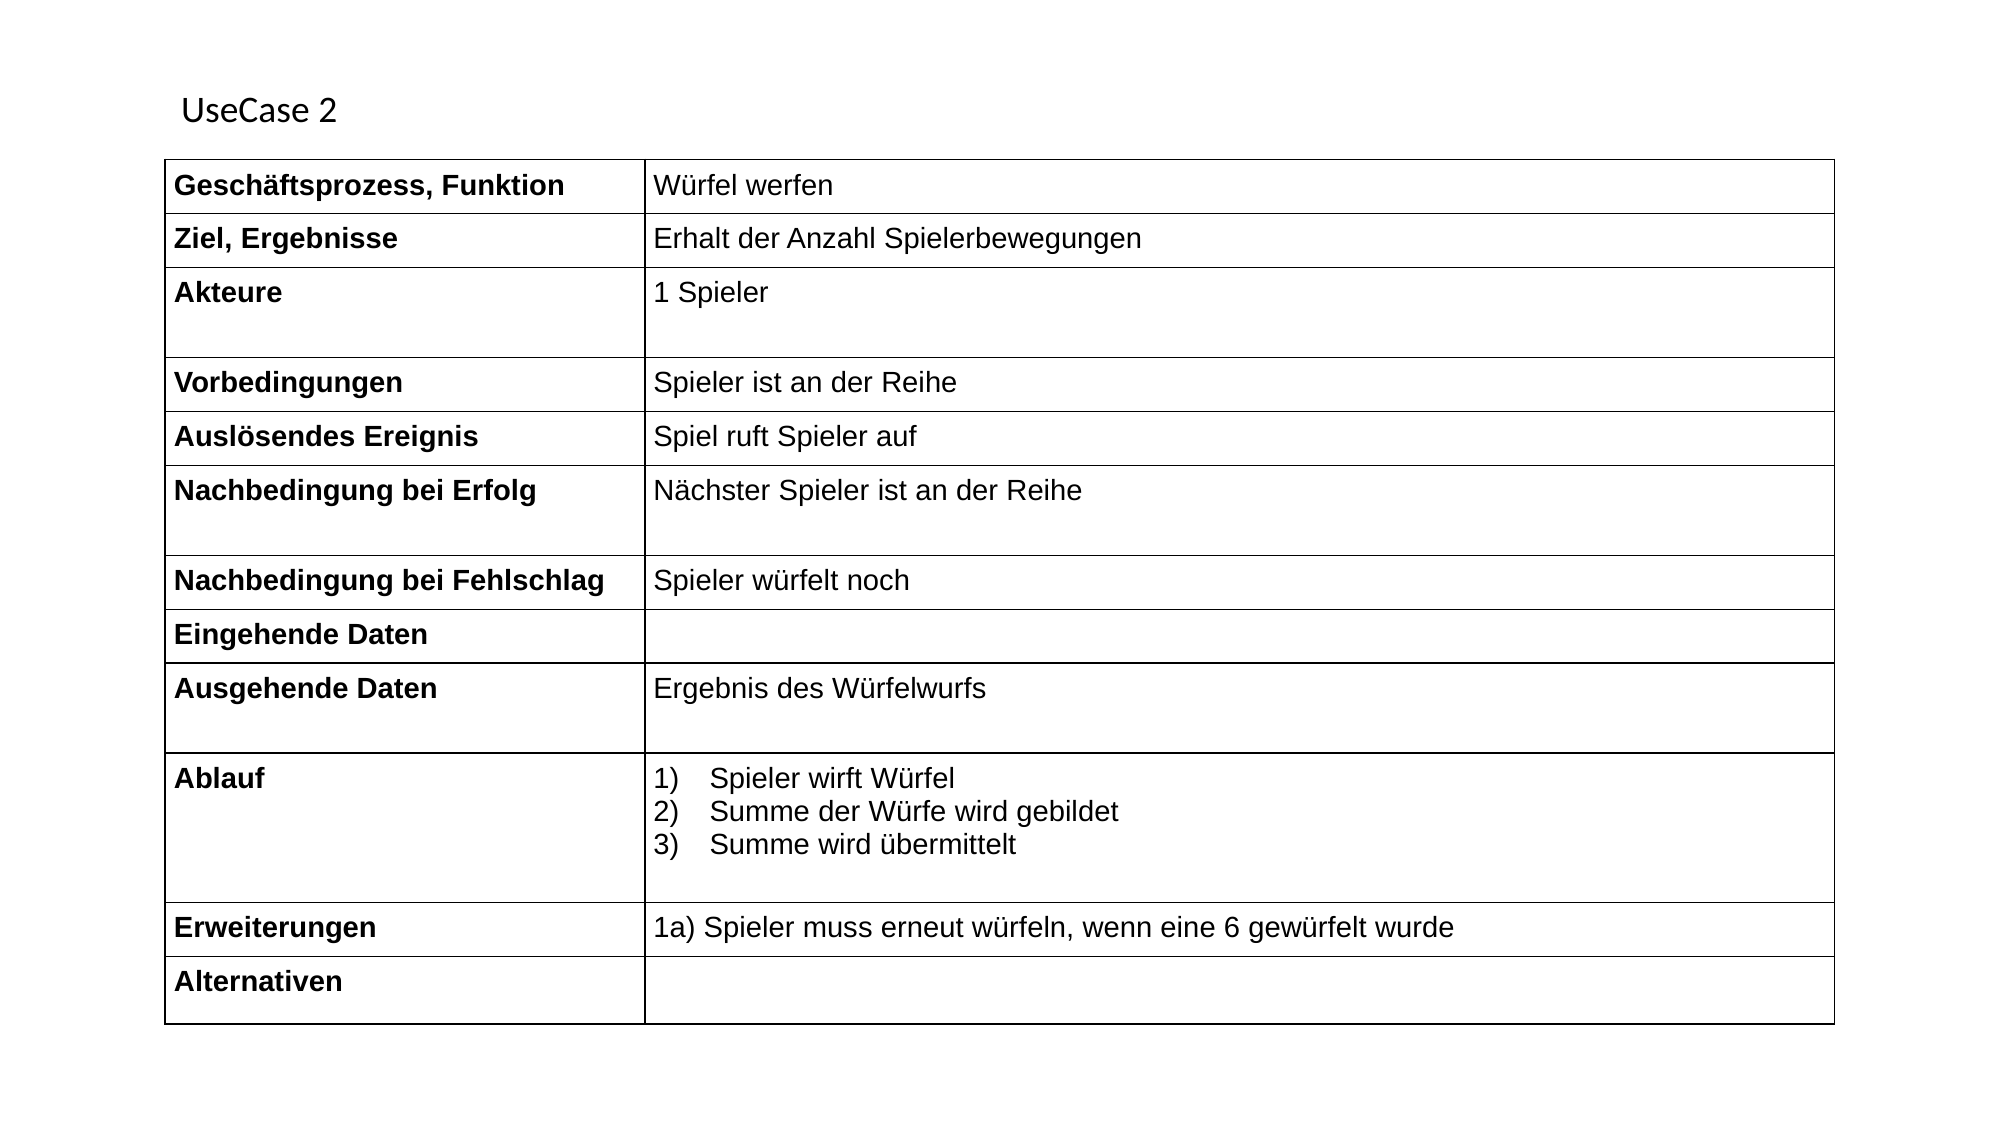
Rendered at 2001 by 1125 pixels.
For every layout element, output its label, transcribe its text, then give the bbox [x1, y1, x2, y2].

table_cell 1a) Spieler muss erneut würfeln, wenn eine 6 gewürfelt wurde [646, 903, 1834, 956]
table_cell Erweiterungen [166, 903, 644, 956]
table_cell Spieler ist an der Reihe [646, 358, 1834, 411]
table_cell Ausgehende Daten [166, 664, 644, 752]
table_cell Spieler wirft Würfel Summe der Würfe wird gebildet Summe wird übermittelt [646, 754, 1834, 902]
table_cell Erhalt der Anzahl Spielerbewegungen [646, 214, 1834, 267]
table_cell Spieler würfelt noch [646, 556, 1834, 609]
table_header Geschäftsprozess, Funktion [166, 160, 644, 213]
table_cell Vorbedingungen [166, 358, 644, 411]
table_cell Ergebnis des Würfelwurfs [646, 664, 1834, 752]
table_cell Ablauf [166, 754, 644, 902]
table_cell Alternativen [166, 957, 644, 1023]
table_cell [646, 957, 1834, 1023]
text_box UseCase 2 [166, 77, 353, 138]
table_cell Eingehende Daten [166, 610, 644, 662]
table_cell Nachbedingung bei Fehlschlag [166, 556, 644, 609]
table_cell 1 Spieler [646, 268, 1834, 357]
table_header Würfel werfen [646, 160, 1834, 213]
table_cell Auslösendes Ereignis [166, 412, 644, 465]
table_cell Nächster Spieler ist an der Reihe [646, 466, 1834, 555]
table_cell Akteure [166, 268, 644, 357]
table_cell Nachbedingung bei Erfolg [166, 466, 644, 555]
table_cell [646, 610, 1834, 662]
table_cell Spiel ruft Spieler auf [646, 412, 1834, 465]
table_cell Ziel, Ergebnisse [166, 214, 644, 267]
